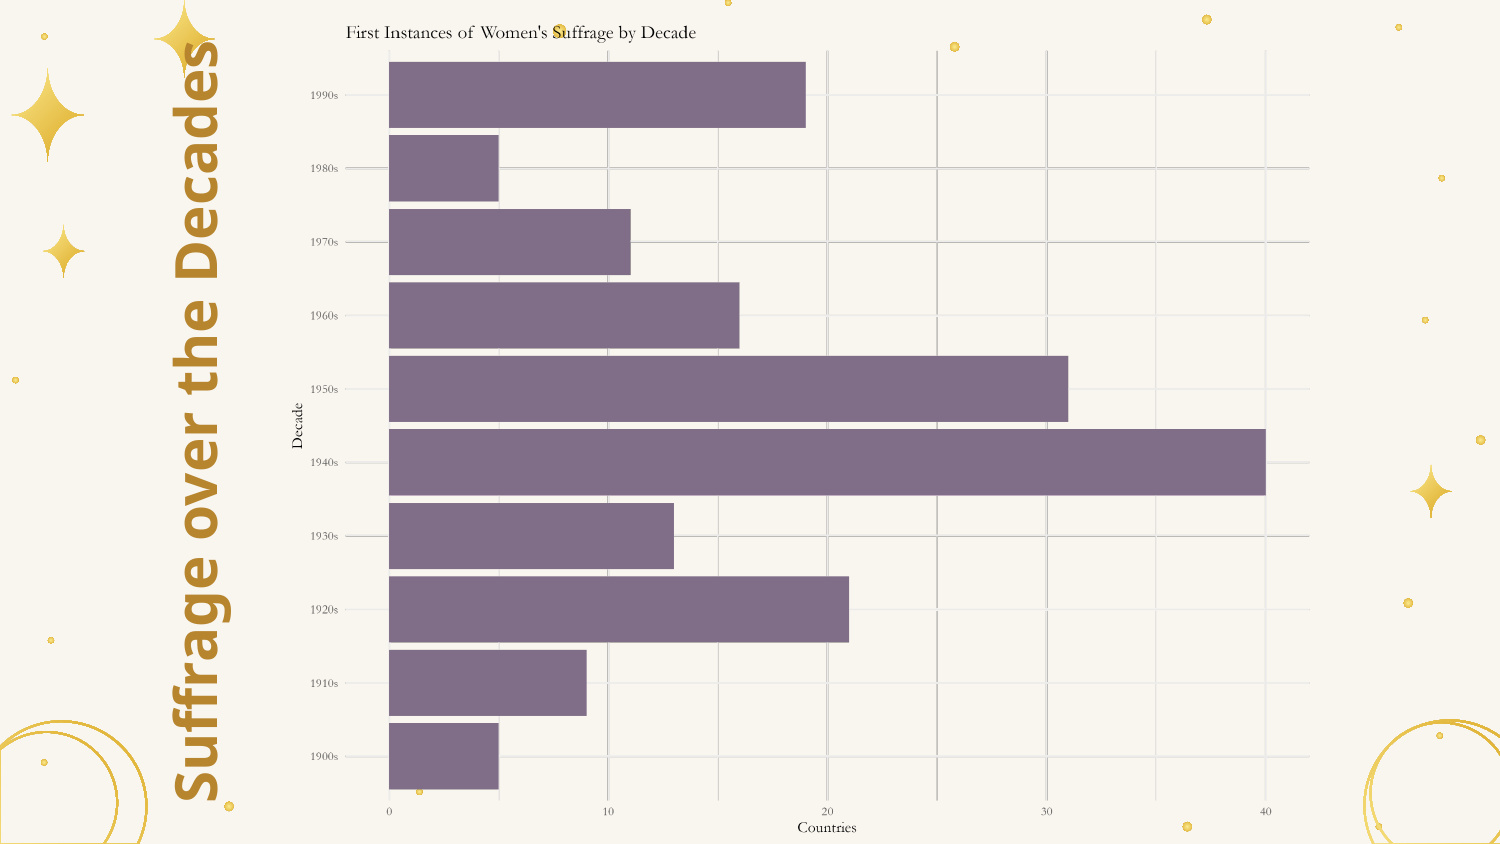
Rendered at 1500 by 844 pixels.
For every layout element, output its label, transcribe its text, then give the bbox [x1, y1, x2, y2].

picture [284, 18, 1317, 844]
title Suffrage over the Decades [144, 0, 238, 844]
